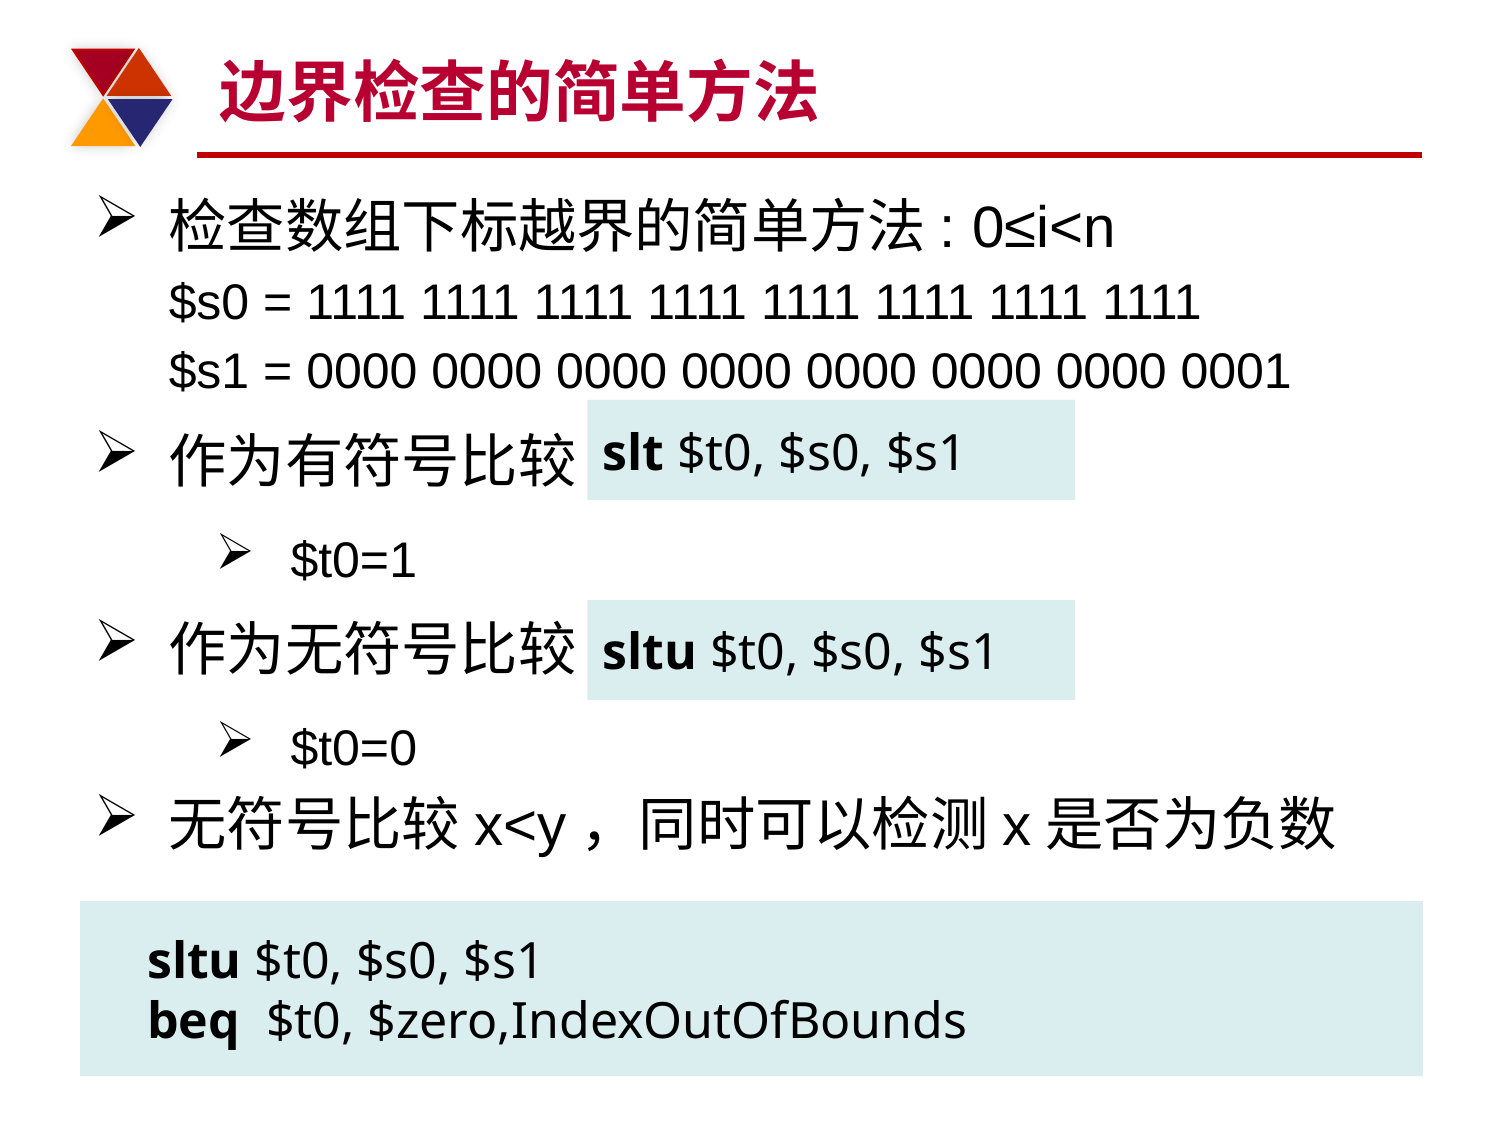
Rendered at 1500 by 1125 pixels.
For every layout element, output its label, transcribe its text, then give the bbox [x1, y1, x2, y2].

list 检查数组下标越界的简单方法: 0≤i<n $s0 = 1111 1111 1111 1111 1111 1111 1111 1111 $s1 = 0000 0000 0000 0000 0000 0000 0000 0001 作为有符号比较 $t0=1 作为无符号比较 $t0=0 无符号比较x<y，同时可以检测x是否为负数 [79, 181, 1422, 1075]
text_box sltu $t0, $s0, $s1 beq $t0, $zero,IndexOutOfBounds [80, 901, 1423, 1077]
text_box slt $t0, $s0, $s1 [587, 399, 1075, 500]
title 边界检查的简单方法 [204, 36, 1405, 137]
text_box sltu $t0, $s0, $s1 [587, 600, 1075, 700]
